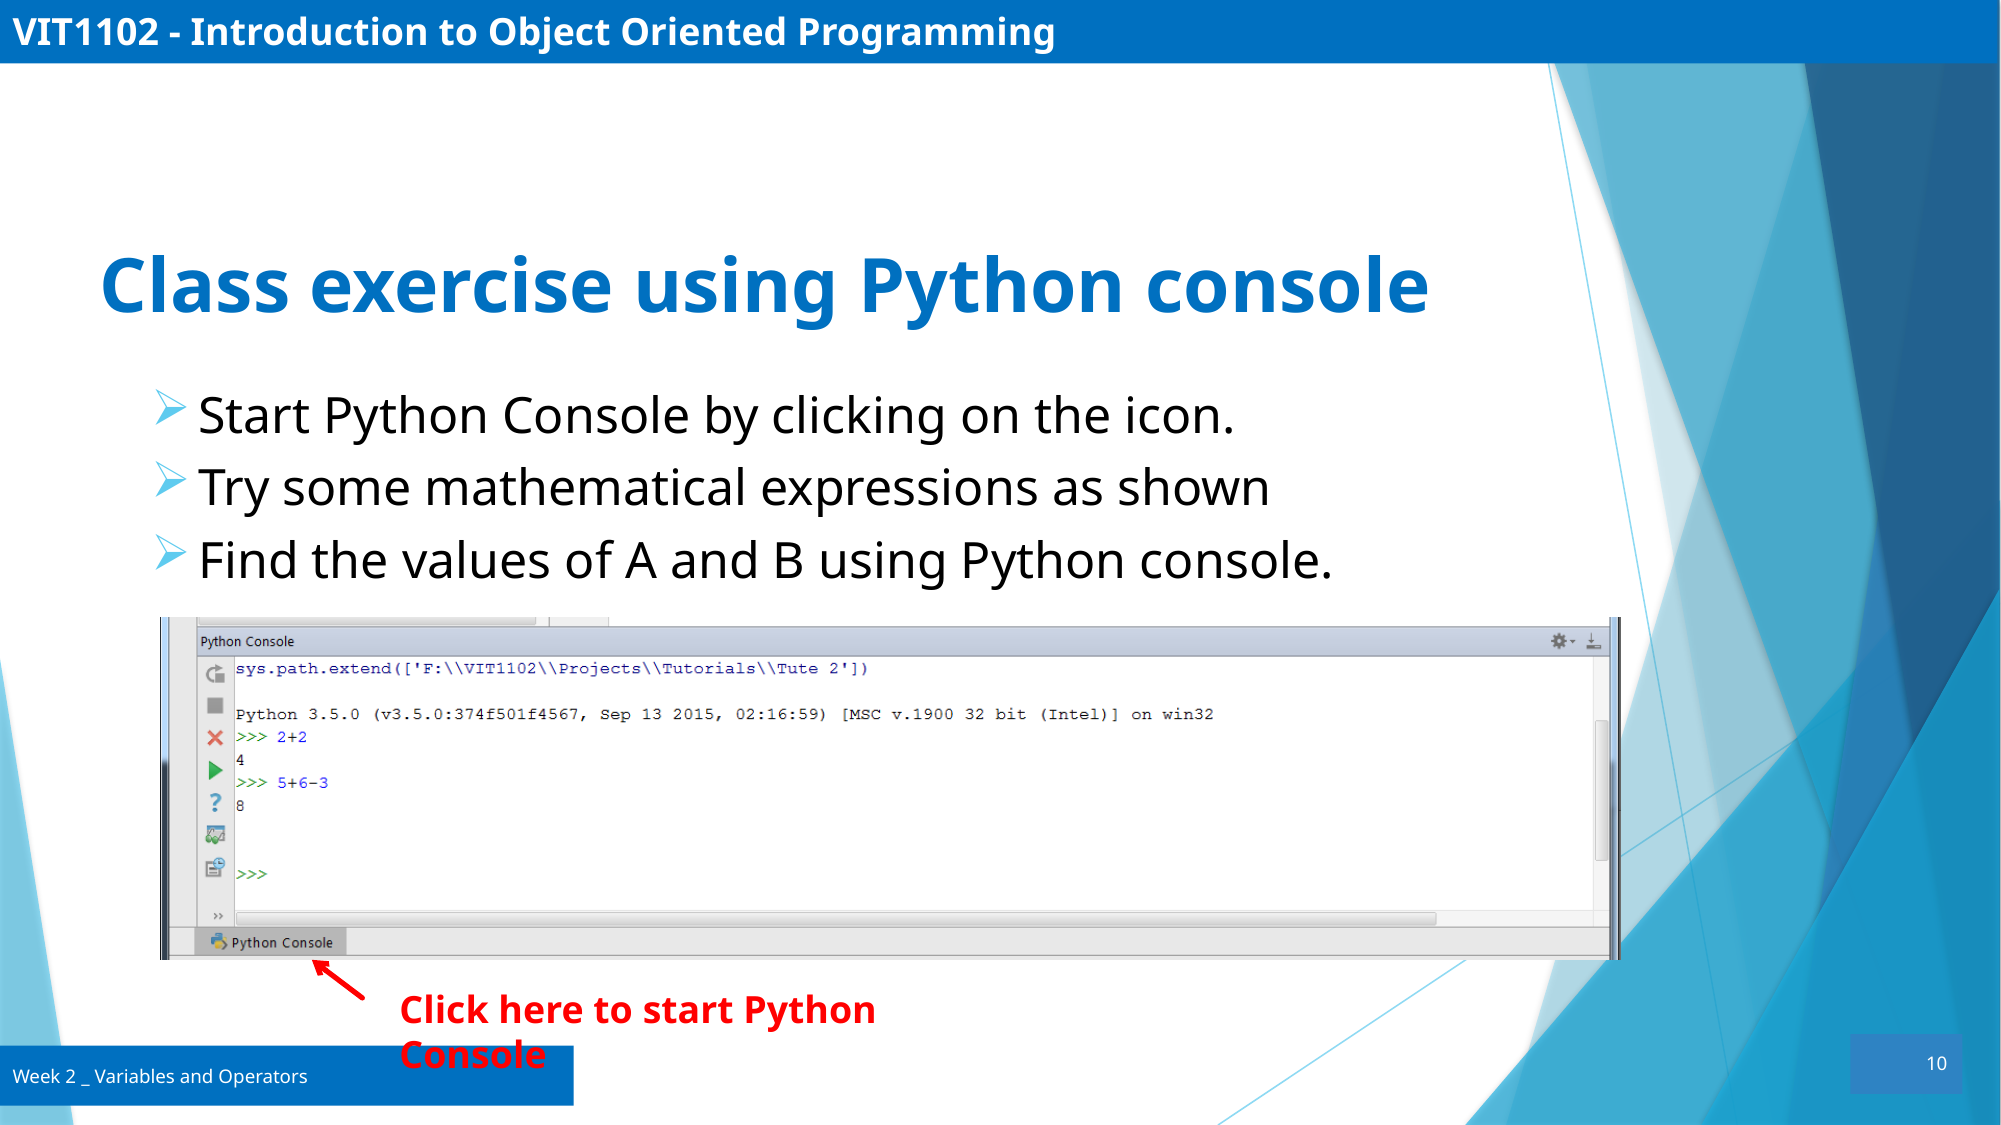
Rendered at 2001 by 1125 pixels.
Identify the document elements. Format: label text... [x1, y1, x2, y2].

text_box Start Python Console by clicking on the icon. Try some mathematical expressions as shown Find the values of A and B using Python console. [136, 375, 1456, 596]
title Class exercise using Python console [85, 229, 1496, 339]
footer Week 2 _ Variables and Operators [0, 1045, 574, 1106]
text_box [111, 540, 1731, 696]
slide_number 10 [1850, 1034, 1963, 1094]
text_box Click here to start Python Console [384, 978, 1044, 1084]
picture [159, 617, 1621, 961]
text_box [311, 959, 363, 999]
text_box VIT1102 - Introduction to Object Oriented Programming [0, 0, 1998, 64]
